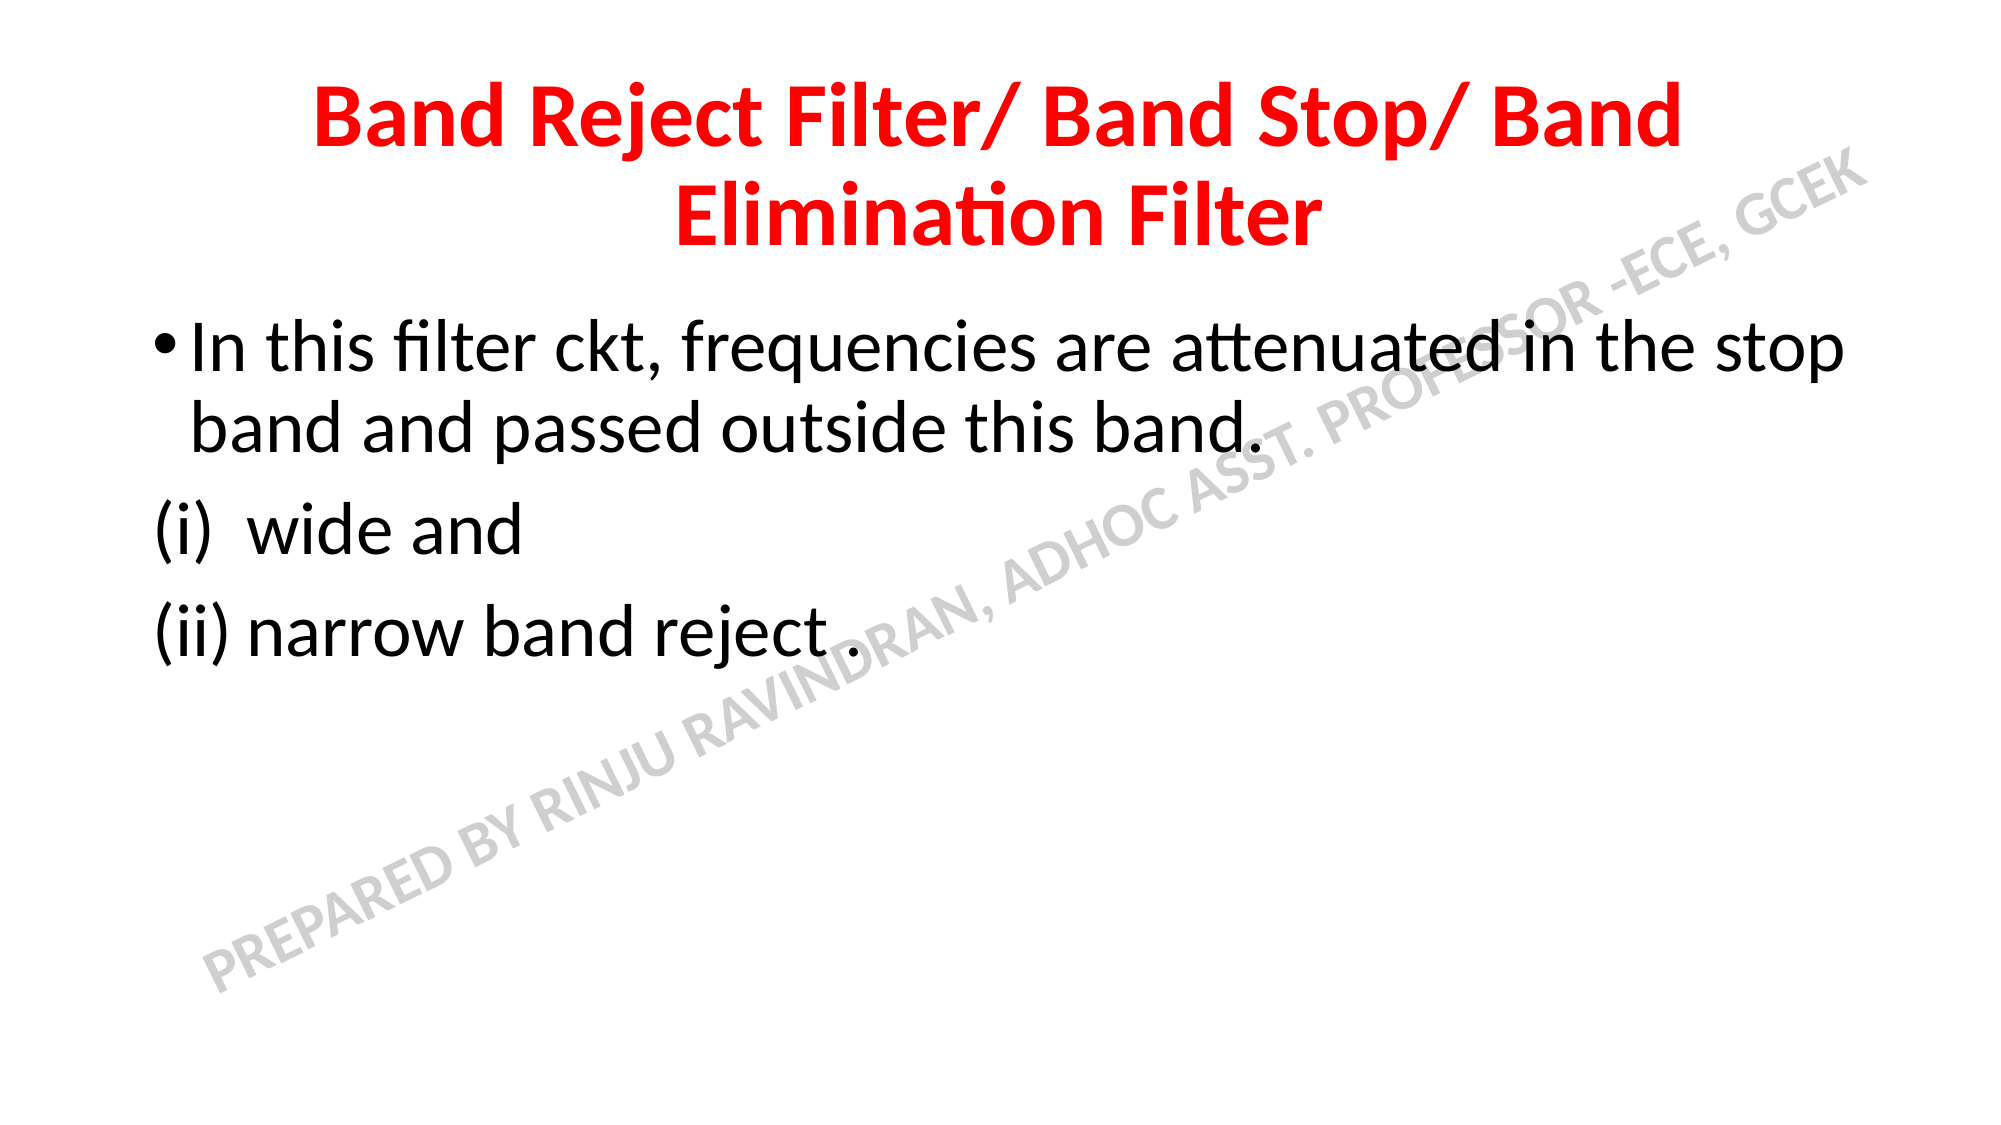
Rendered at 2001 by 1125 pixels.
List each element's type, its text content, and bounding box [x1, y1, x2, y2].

list In this filter ckt, frequencies are attenuated in the stop band and passed outside this band. wide and narrow band reject . [137, 299, 1863, 1014]
title Band Reject Filter/ Band Stop/ Band Elimination Filter [137, 59, 1863, 278]
